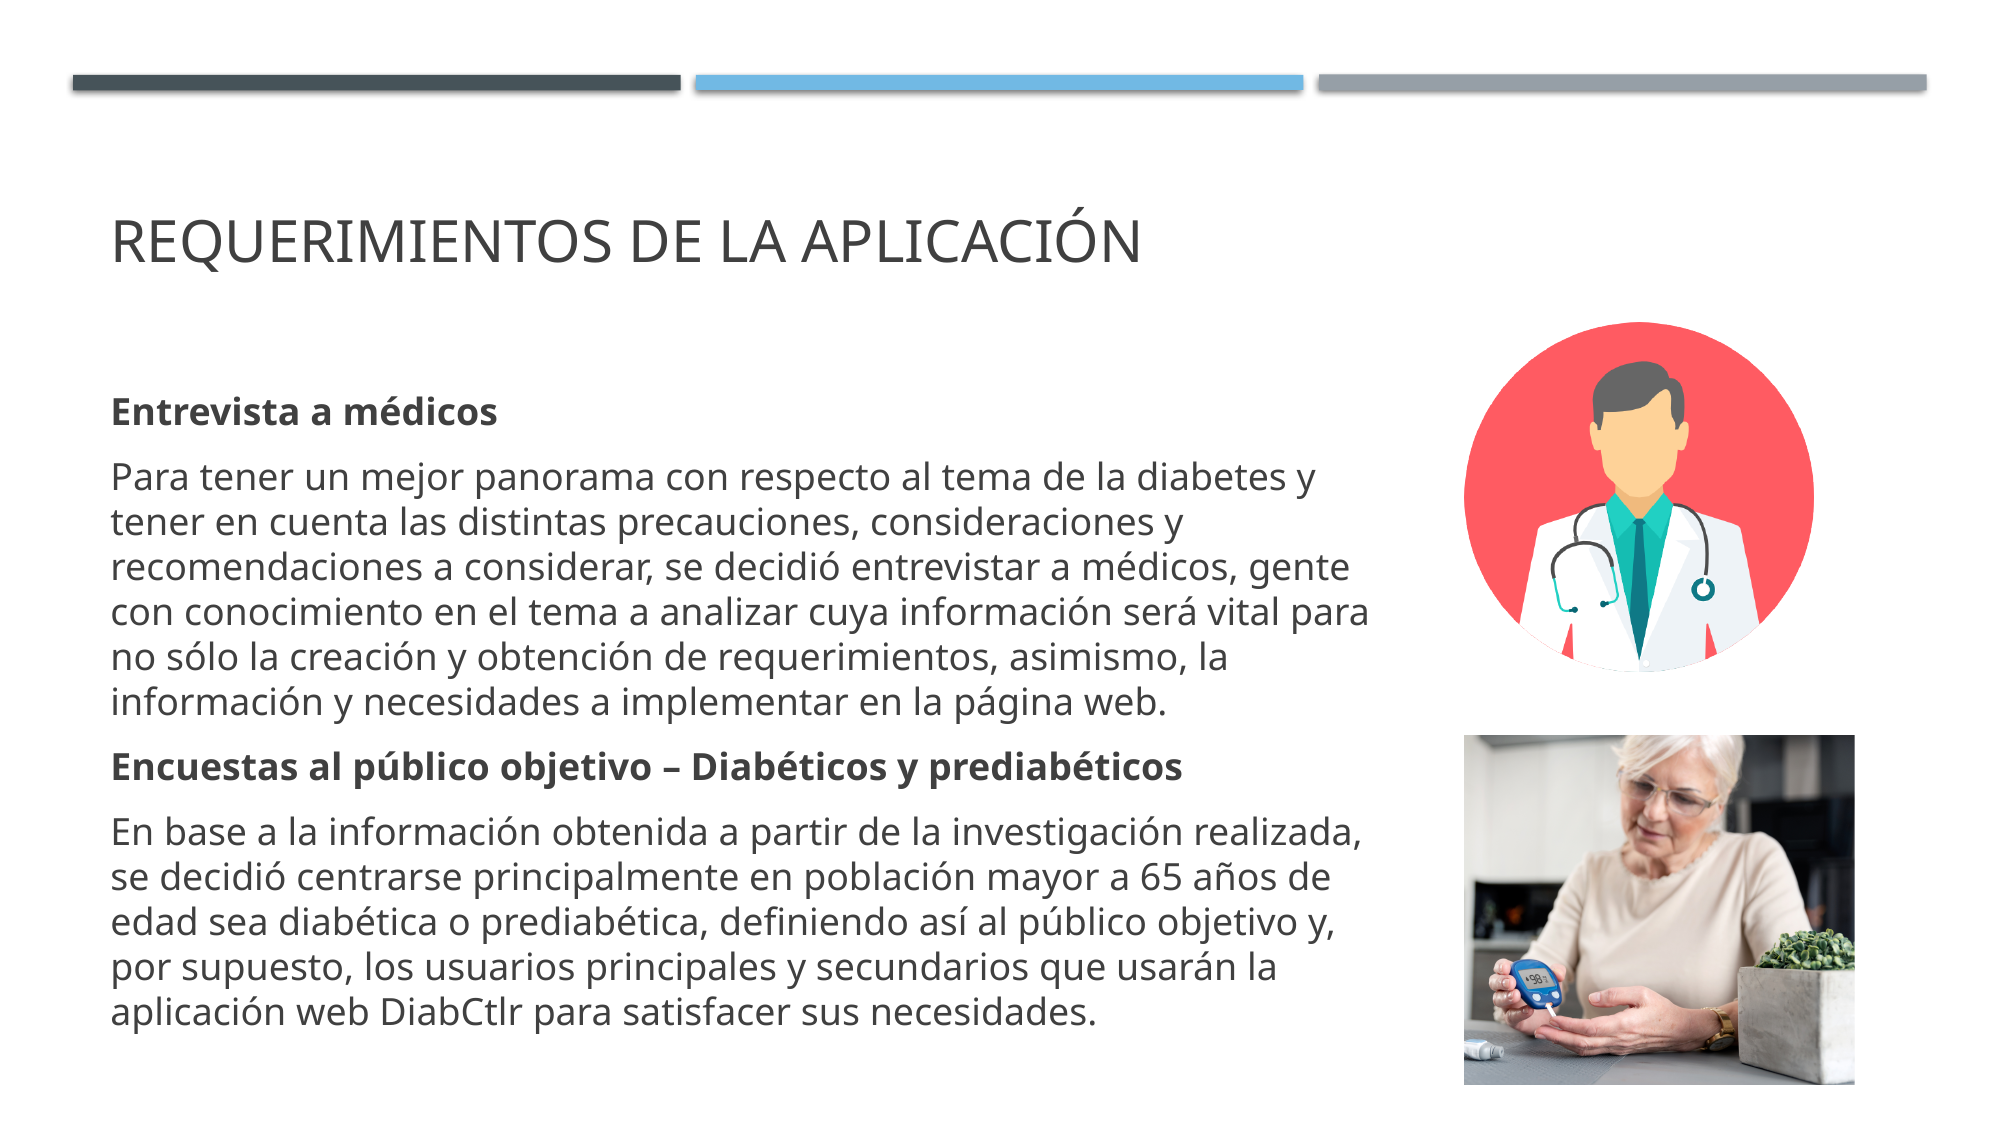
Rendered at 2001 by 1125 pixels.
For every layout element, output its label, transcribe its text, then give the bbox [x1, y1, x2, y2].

picture [1463, 322, 1814, 673]
list Entrevista a médicos Para tener un mejor panorama con respecto al tema de la diabetes y tener en cuenta las distintas precauciones, consideraciones y recomendaciones a considerar, se decidió entrevistar a médicos, gente con conocimiento en el tema a analizar cuya información será vital para no sólo la creación y obtención de requerimientos, asimismo, la información y necesidades a implementar en la página web. Encuestas al público objetivo – Diabéticos y prediabéticos En base a la información obtenida a partir de la investigación realizada, se decidió centrarse principalmente en población mayor a 65 años de edad sea diabética o prediabética, definiendo así al público objetivo y, por supuesto, los usuarios principales y secundarios que usarán la aplicación web DiabCtlr para satisfacer sus necesidades. [95, 365, 1388, 1106]
title Requerimientos de la aplicación [95, 119, 1905, 282]
picture [1463, 735, 1856, 1086]
